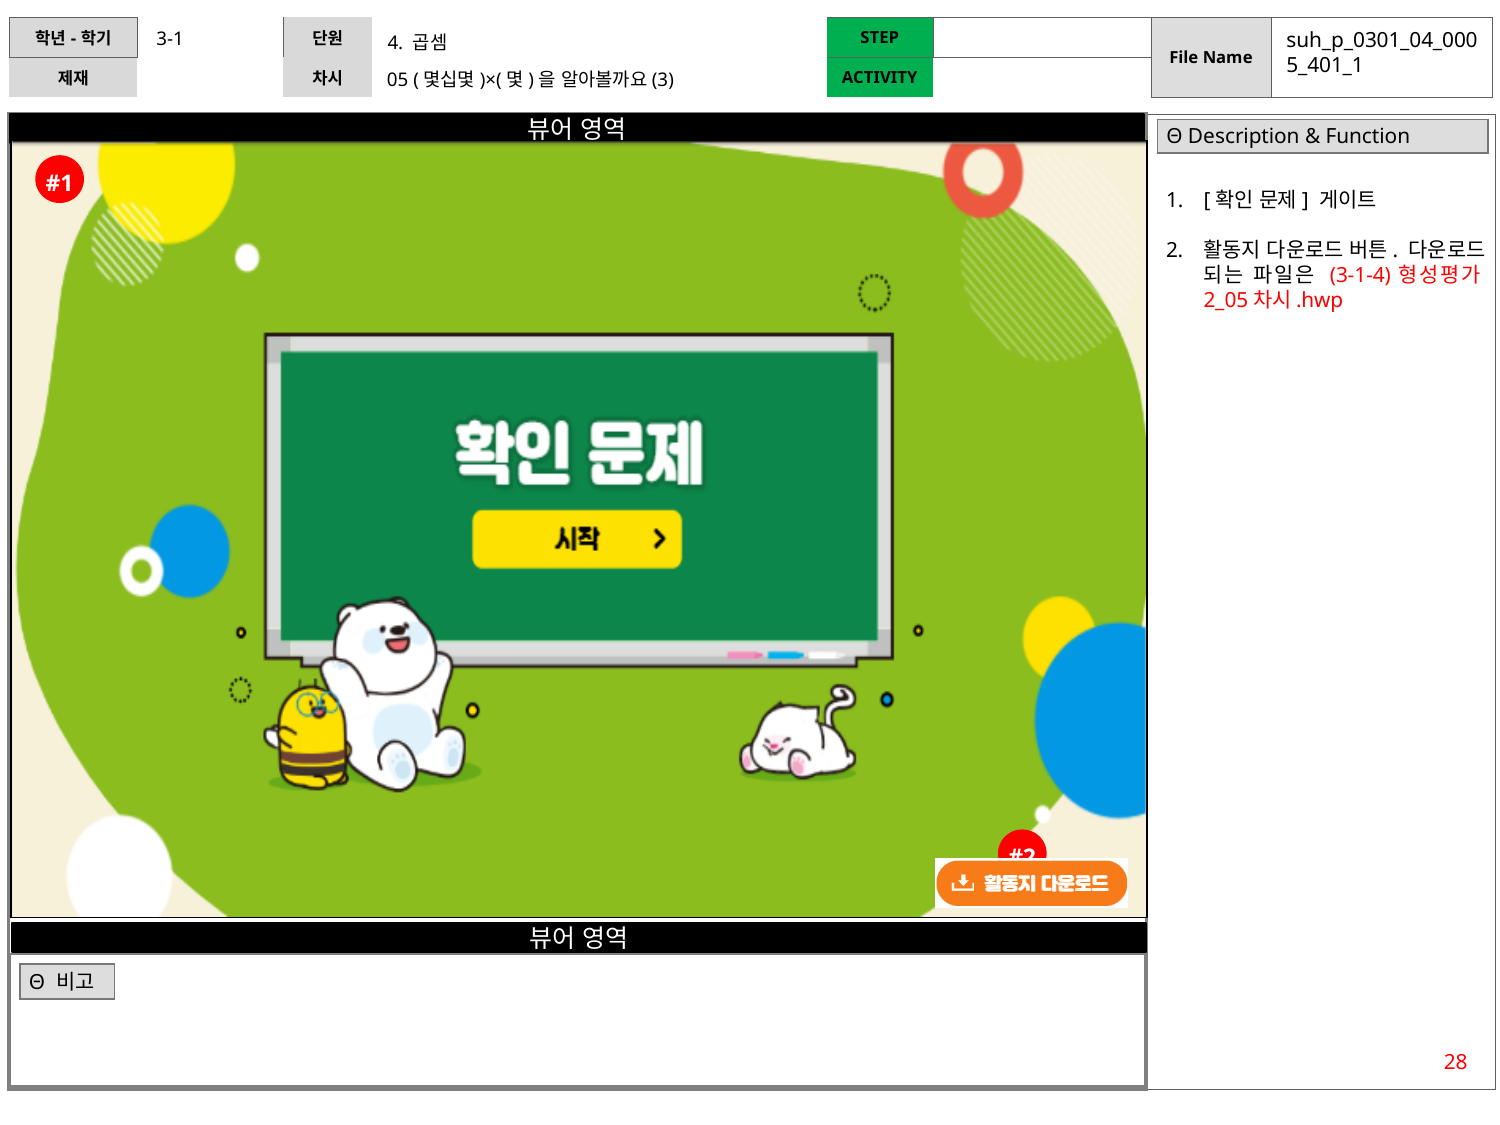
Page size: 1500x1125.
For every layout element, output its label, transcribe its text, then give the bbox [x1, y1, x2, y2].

text_box suh_p_0301_04_0005_401_1 [1271, 18, 1500, 84]
text_box 05 (몇십몇)×(몇)을 알아볼까요(3) [372, 60, 821, 96]
picture [11, 141, 1147, 918]
text_box 4. 곱셈 [372, 23, 828, 48]
table_header Θ Description & Function [1158, 120, 1487, 152]
text_box [확인 문제] 게이트 활동지 다운로드 버튼. 다운로드 되는 파일은 (3-1-4)형성평가2_05차시.hwp [1152, 179, 1500, 494]
text_box 3-1 [141, 18, 284, 55]
